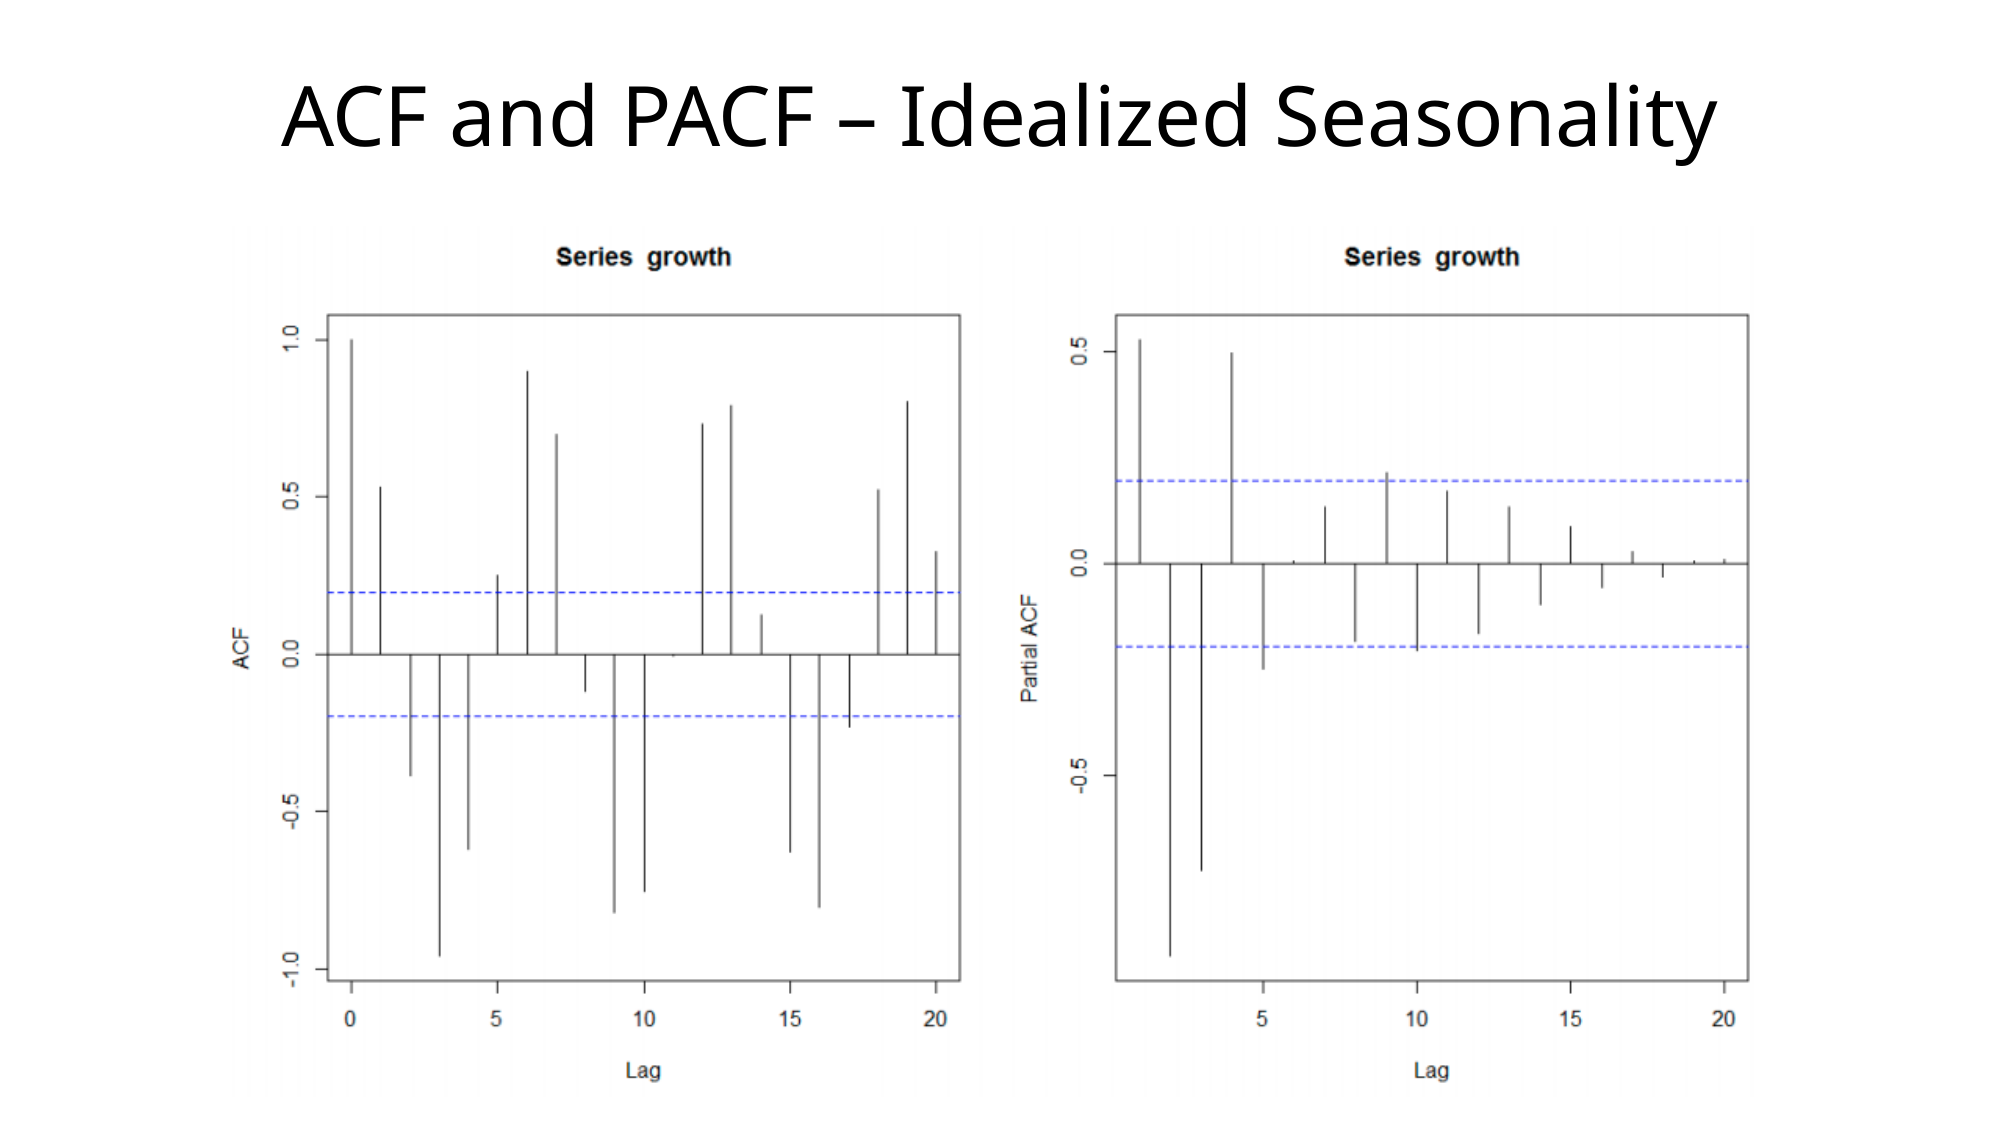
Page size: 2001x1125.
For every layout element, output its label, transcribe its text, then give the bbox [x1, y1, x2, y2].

picture [225, 226, 1775, 1097]
text_box ACF and PACF – Idealized Seasonality [165, 28, 1835, 174]
text_box [78, 174, 1961, 951]
